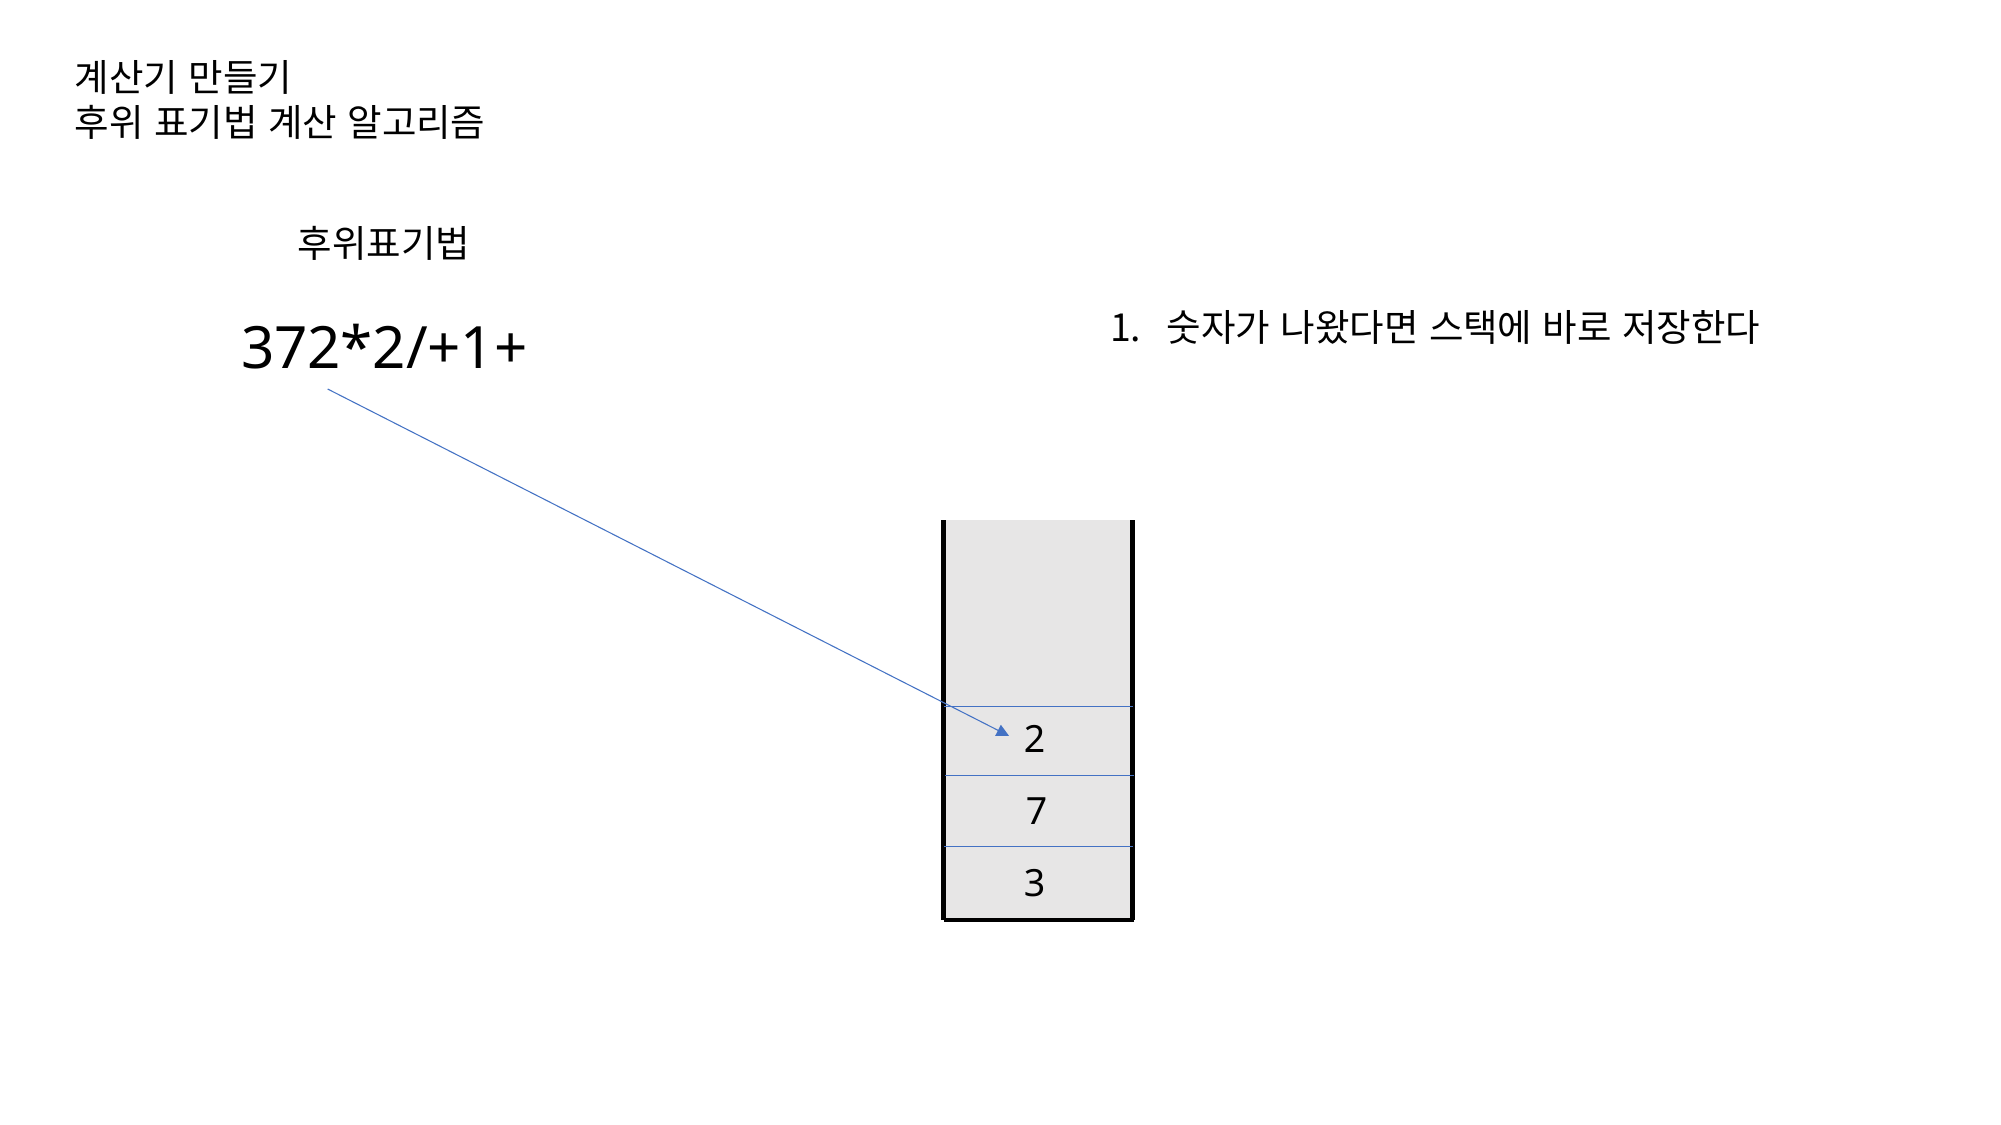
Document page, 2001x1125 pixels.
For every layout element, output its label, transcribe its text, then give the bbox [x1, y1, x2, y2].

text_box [327, 388, 1010, 736]
text_box 후위표기법 372*2/+1+ [60, 212, 709, 387]
text_box 숫자가 나왔다면 스택에 바로 저장한다 [1095, 274, 1907, 357]
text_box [943, 520, 1135, 920]
text_box 계산기 만들기 후위 표기법 계산 알고리즘 [59, 46, 887, 151]
